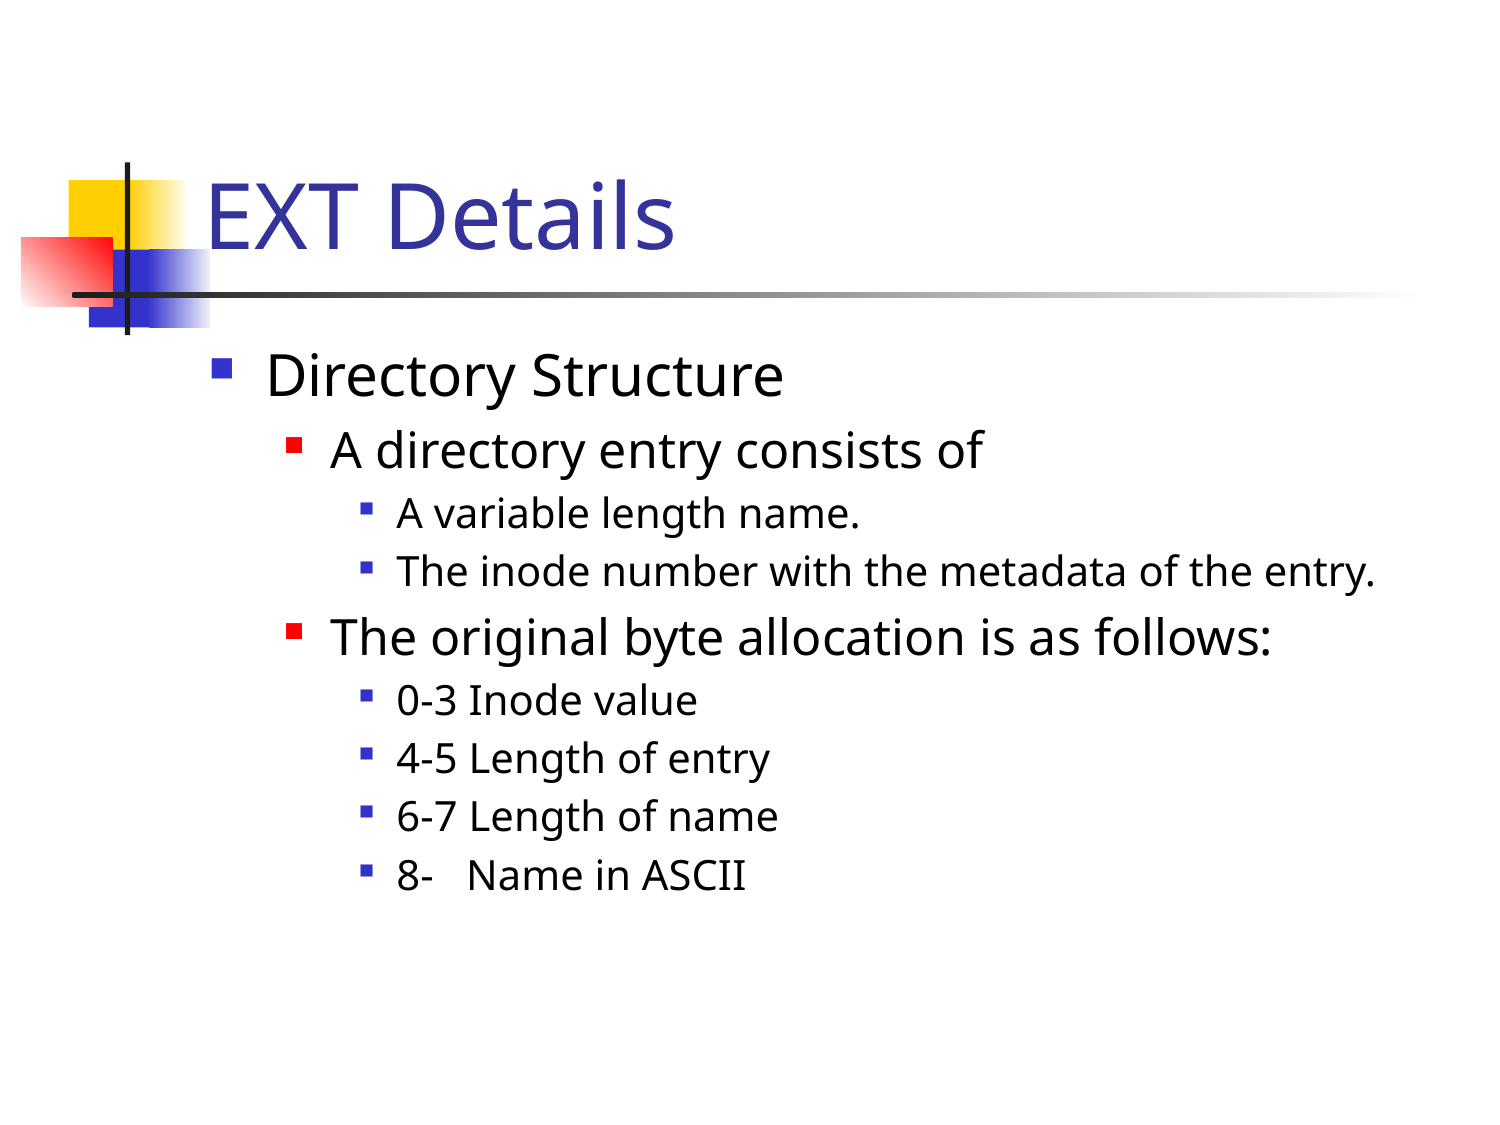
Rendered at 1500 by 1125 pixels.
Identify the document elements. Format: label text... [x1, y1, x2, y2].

title EXT Details [188, 34, 1468, 276]
list Directory Structure A directory entry consists of A variable length name. The inode number with the metadata of the entry. The original byte allocation is as follows: 0-3 Inode value 4-5 Length of entry 6-7 Length of name 8- Name in ASCII [193, 330, 1470, 1007]
